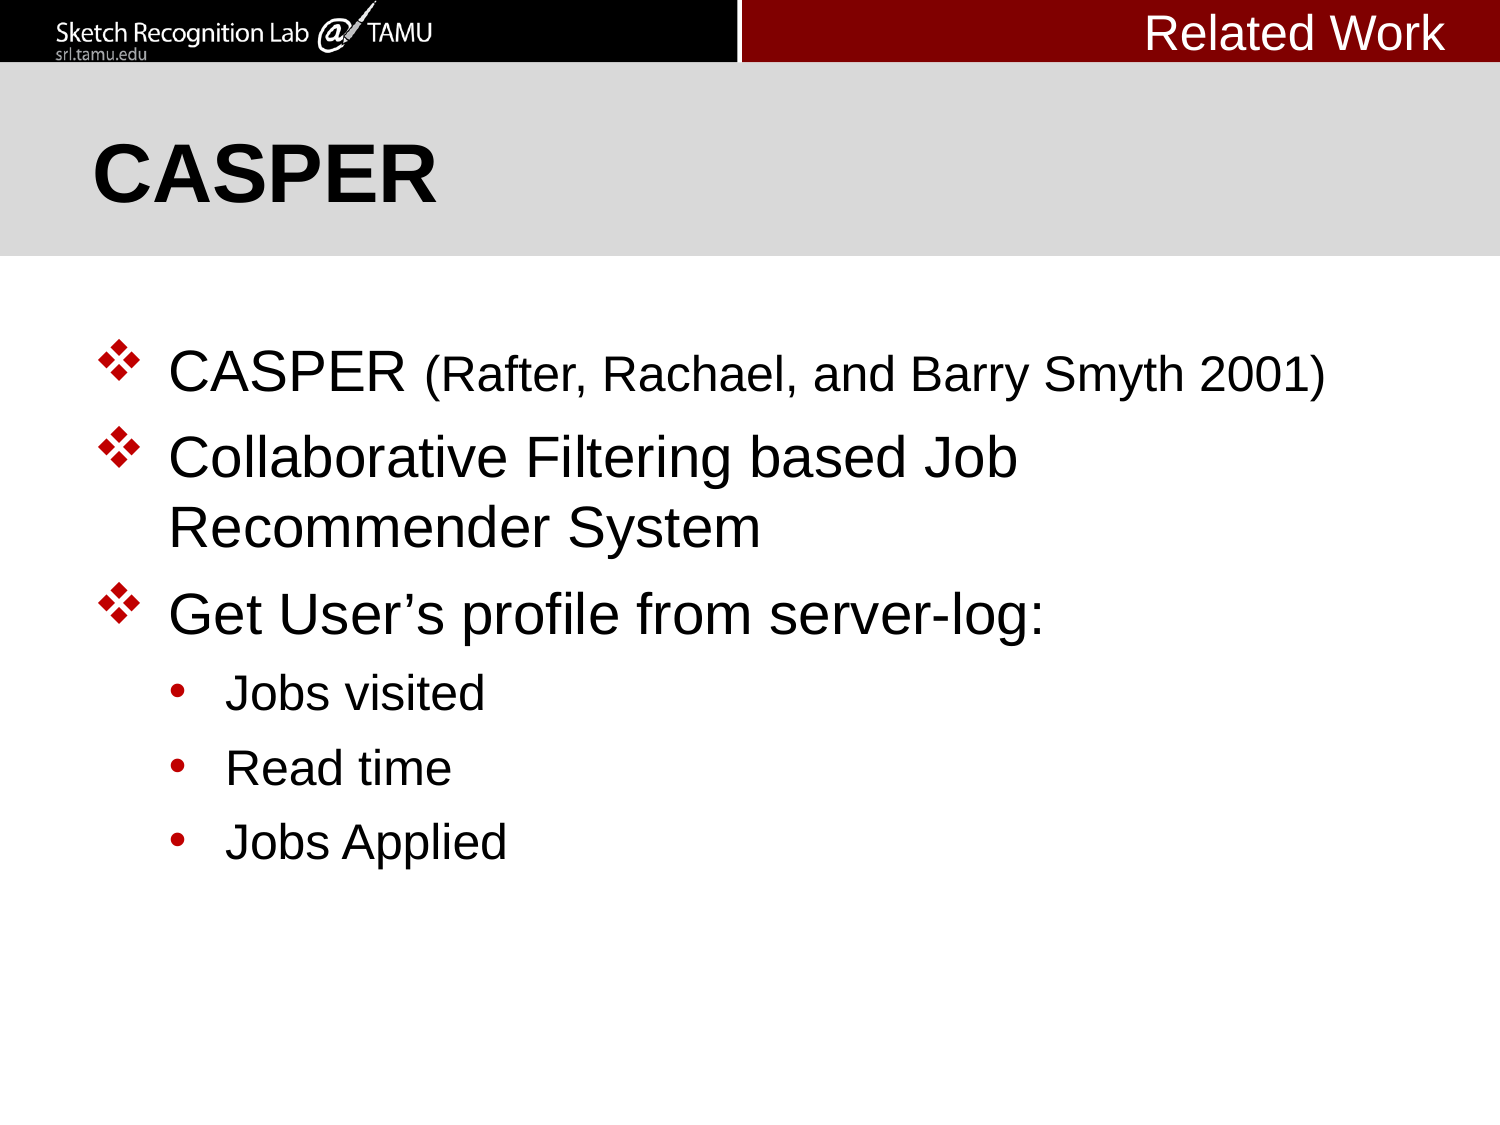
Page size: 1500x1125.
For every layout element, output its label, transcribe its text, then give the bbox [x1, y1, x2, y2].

list CASPER (Rafter, Rachael, and Barry Smyth 2001) Collaborative Filtering based Job Recommender System Get User’s profile from server-log: Jobs visited Read time Jobs Applied [78, 324, 1429, 988]
title CASPER [77, 87, 1282, 251]
picture [55, 0, 432, 64]
text_box Related Work [1128, 0, 1461, 68]
